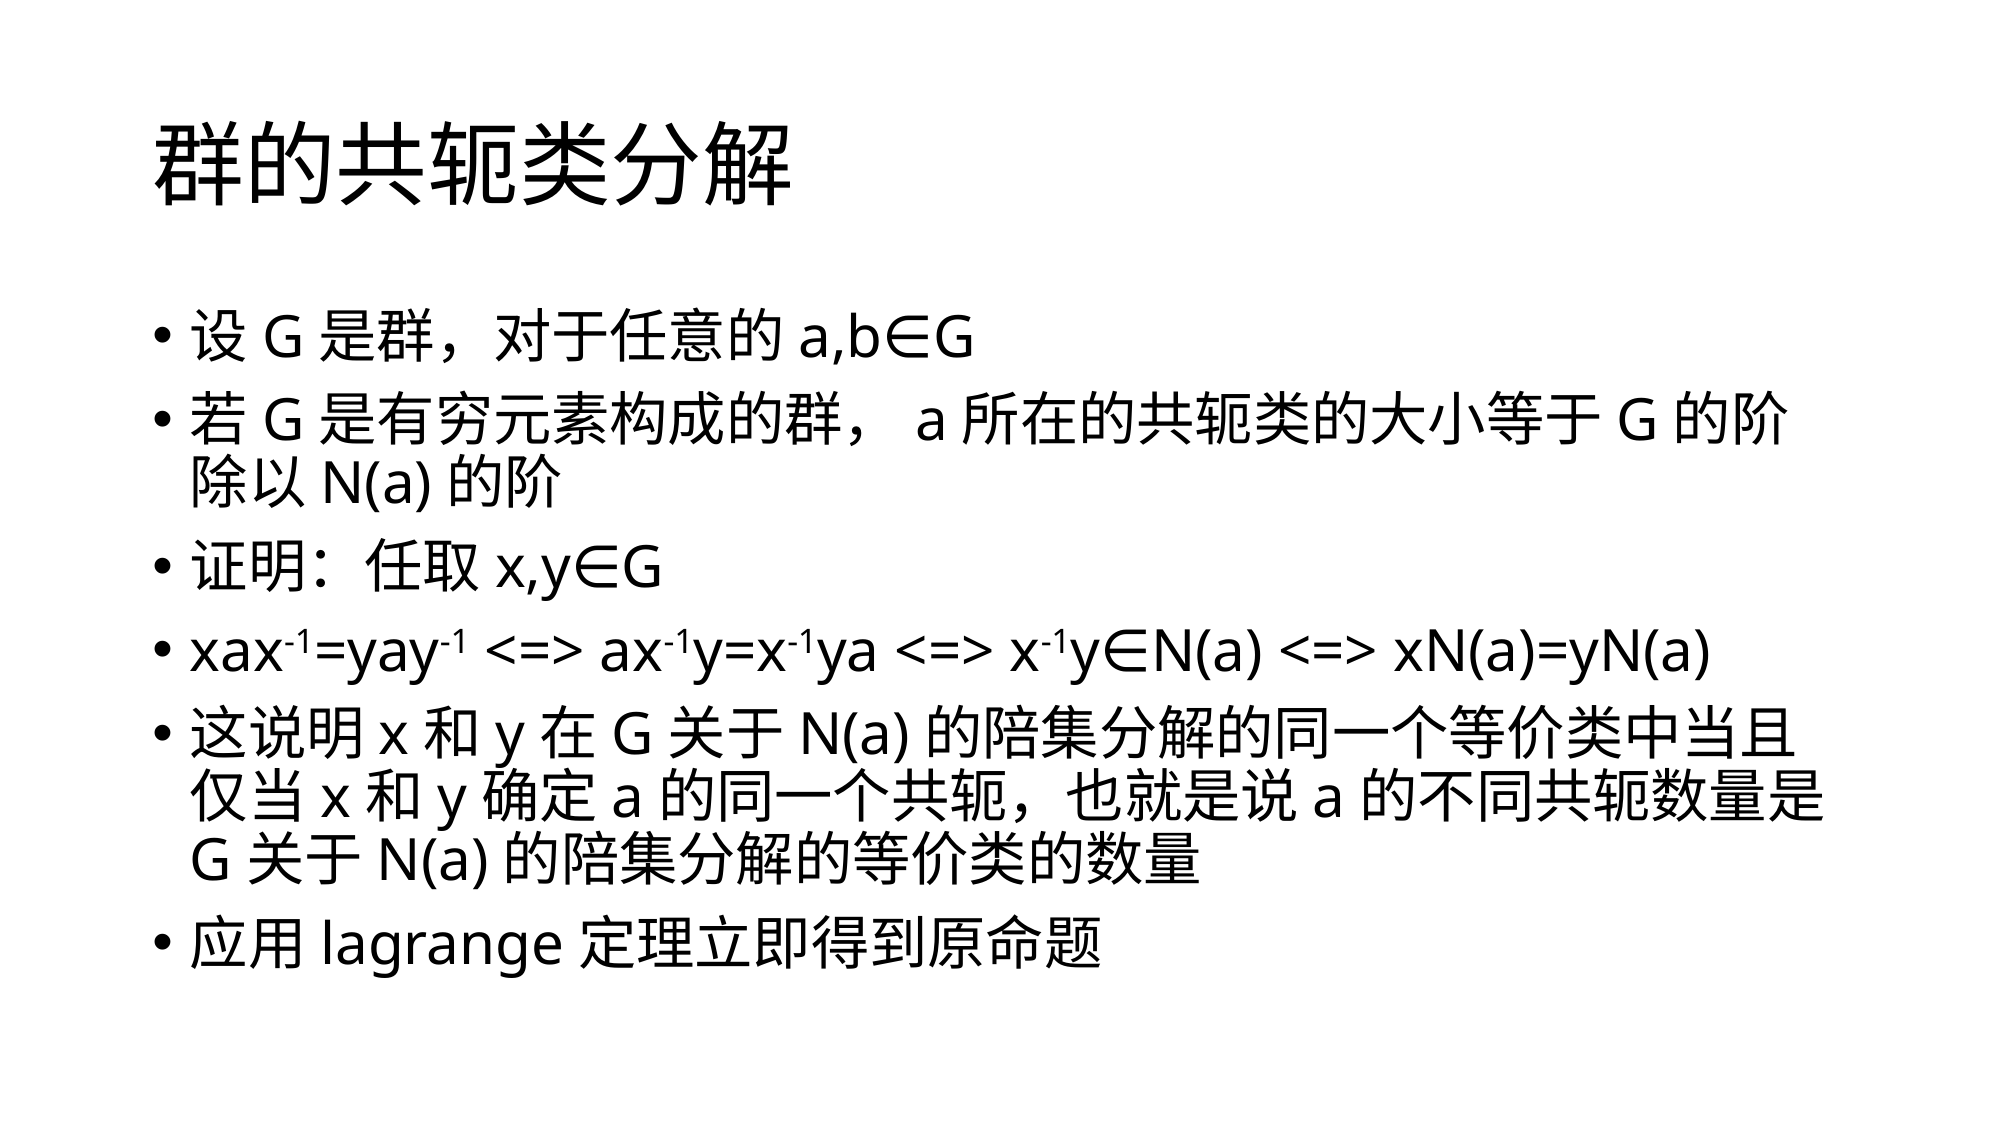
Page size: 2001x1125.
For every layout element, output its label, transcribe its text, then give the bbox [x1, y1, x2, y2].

title 群的共轭类分解 [137, 59, 1863, 278]
list 设G是群，对于任意的a,b∈G 若G是有穷元素构成的群，a所在的共轭类的大小等于G的阶除以N(a)的阶 证明：任取x,y∈G xax-1=yay-1 <=> ax-1y=x-1ya <=> x-1y∈N(a) <=> xN(a)=yN(a) 这说明x和y在G关于N(a)的陪集分解的同一个等价类中当且仅当x和y确定a的同一个共轭，也就是说a的不同共轭数量是G关于N(a)的陪集分解的等价类的数量 应用lagrange定理立即得到原命题 [137, 299, 1863, 1014]
